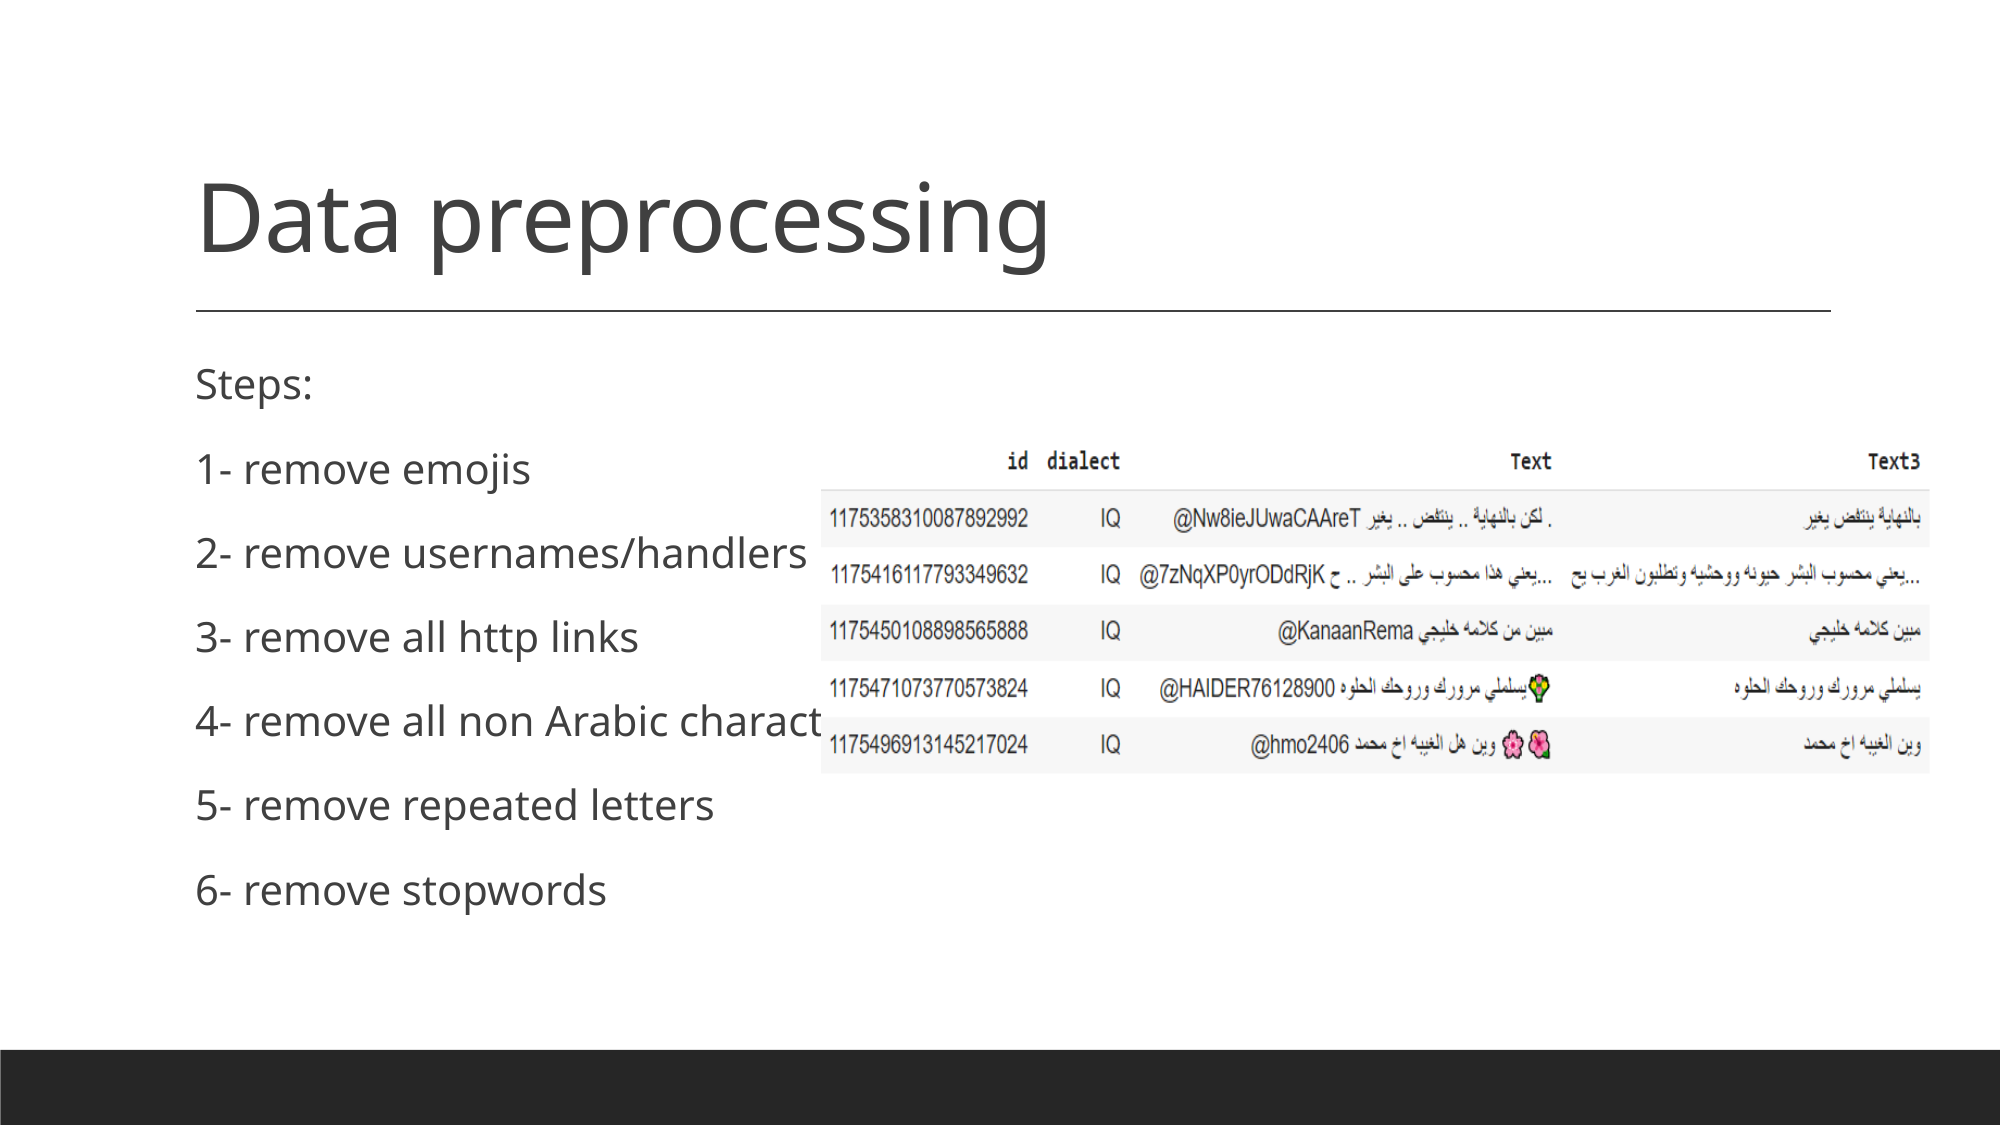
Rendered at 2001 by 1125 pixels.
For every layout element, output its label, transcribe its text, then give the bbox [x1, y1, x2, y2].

list Steps: 1- remove emojis 2- remove usernames/handlers 3- remove all http links 4- remove all non Arabic characters 5- remove repeated letters 6- remove stopwords [180, 345, 1830, 963]
title Data preprocessing [180, 42, 1830, 281]
picture [820, 419, 1936, 789]
